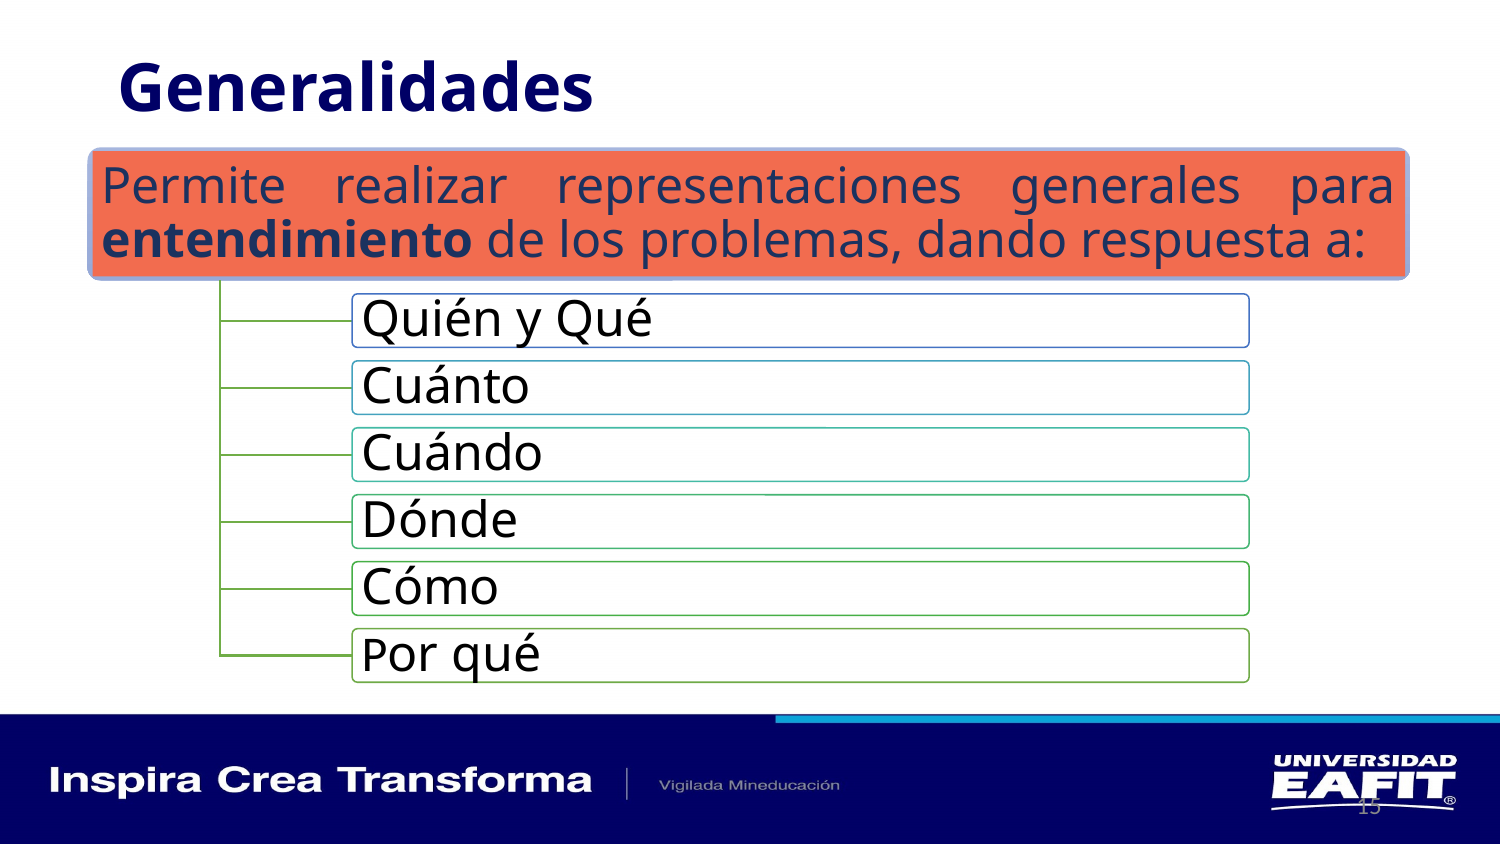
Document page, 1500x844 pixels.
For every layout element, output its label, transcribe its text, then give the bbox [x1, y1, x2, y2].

picture [0, 0, 1500, 844]
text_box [87, 147, 1411, 683]
slide_number ‹#› [1059, 782, 1397, 827]
title Generalidades [102, 8, 1396, 145]
